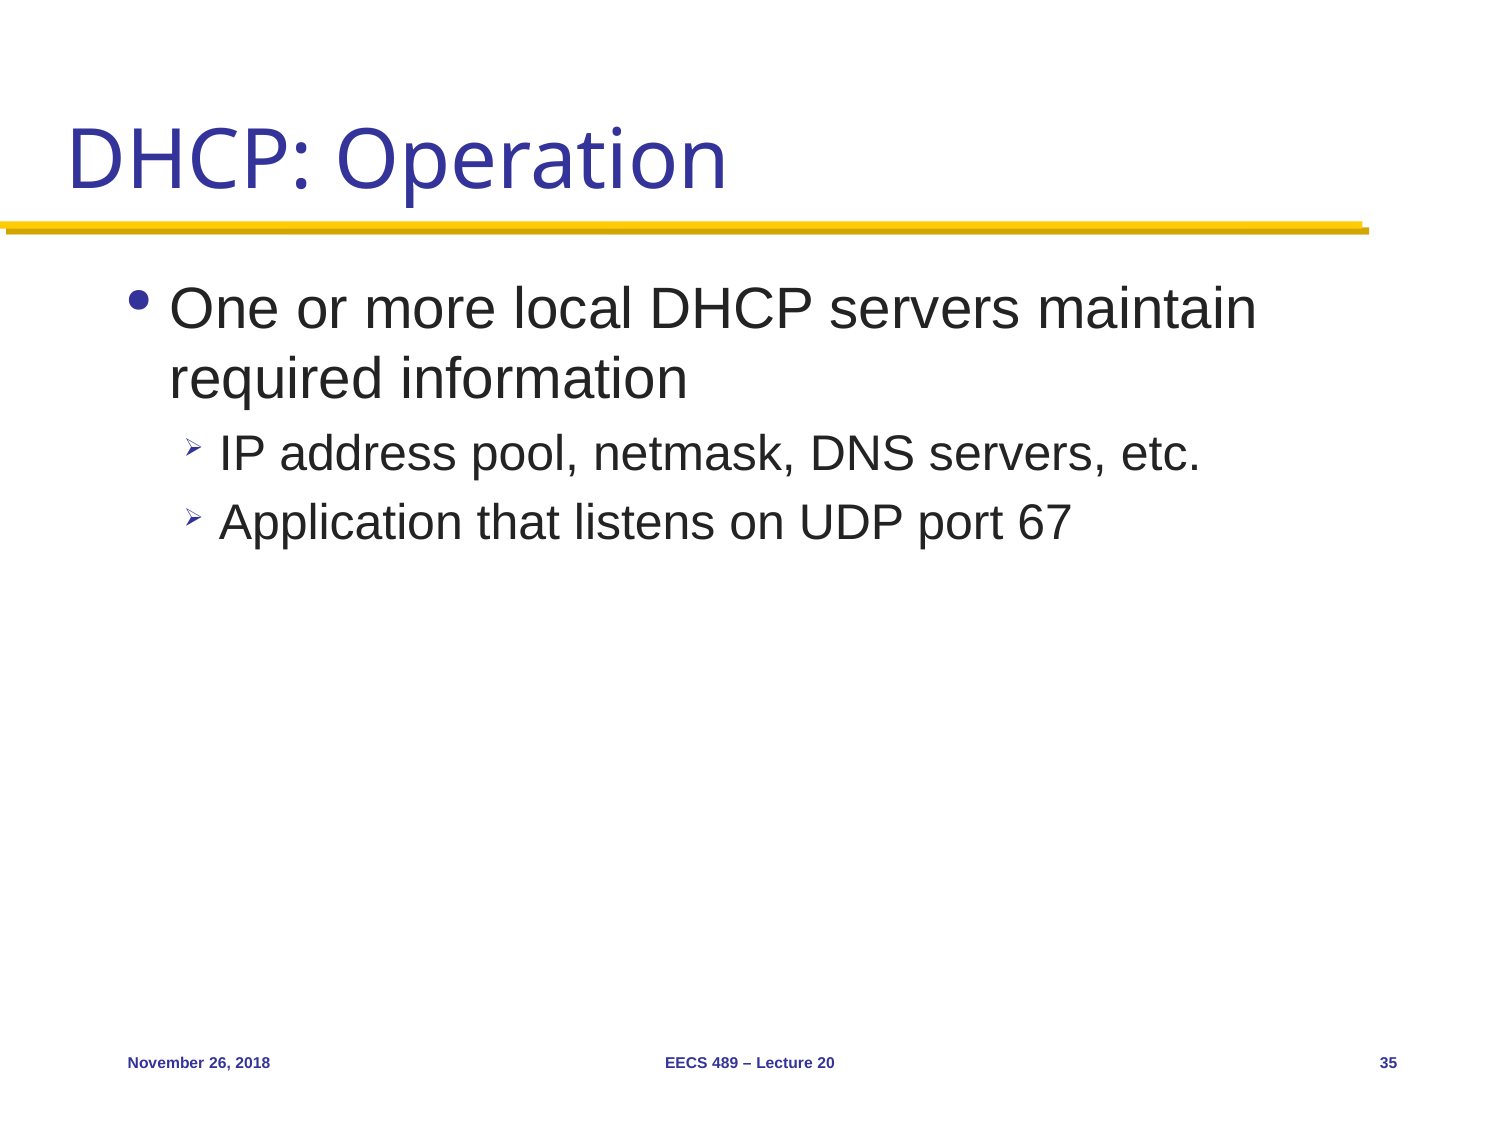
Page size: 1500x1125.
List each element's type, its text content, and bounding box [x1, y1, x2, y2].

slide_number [112, 1024, 426, 1101]
footer EECS 489 – Lecture 20 [512, 1024, 988, 1101]
list One or more local DHCP servers maintain required information IP address pool, netmask, DNS servers, etc. Application that listens on UDP port 67 [112, 262, 1413, 988]
title DHCP: Operation [49, 24, 1451, 213]
slide_number 35 [1312, 1024, 1413, 1101]
